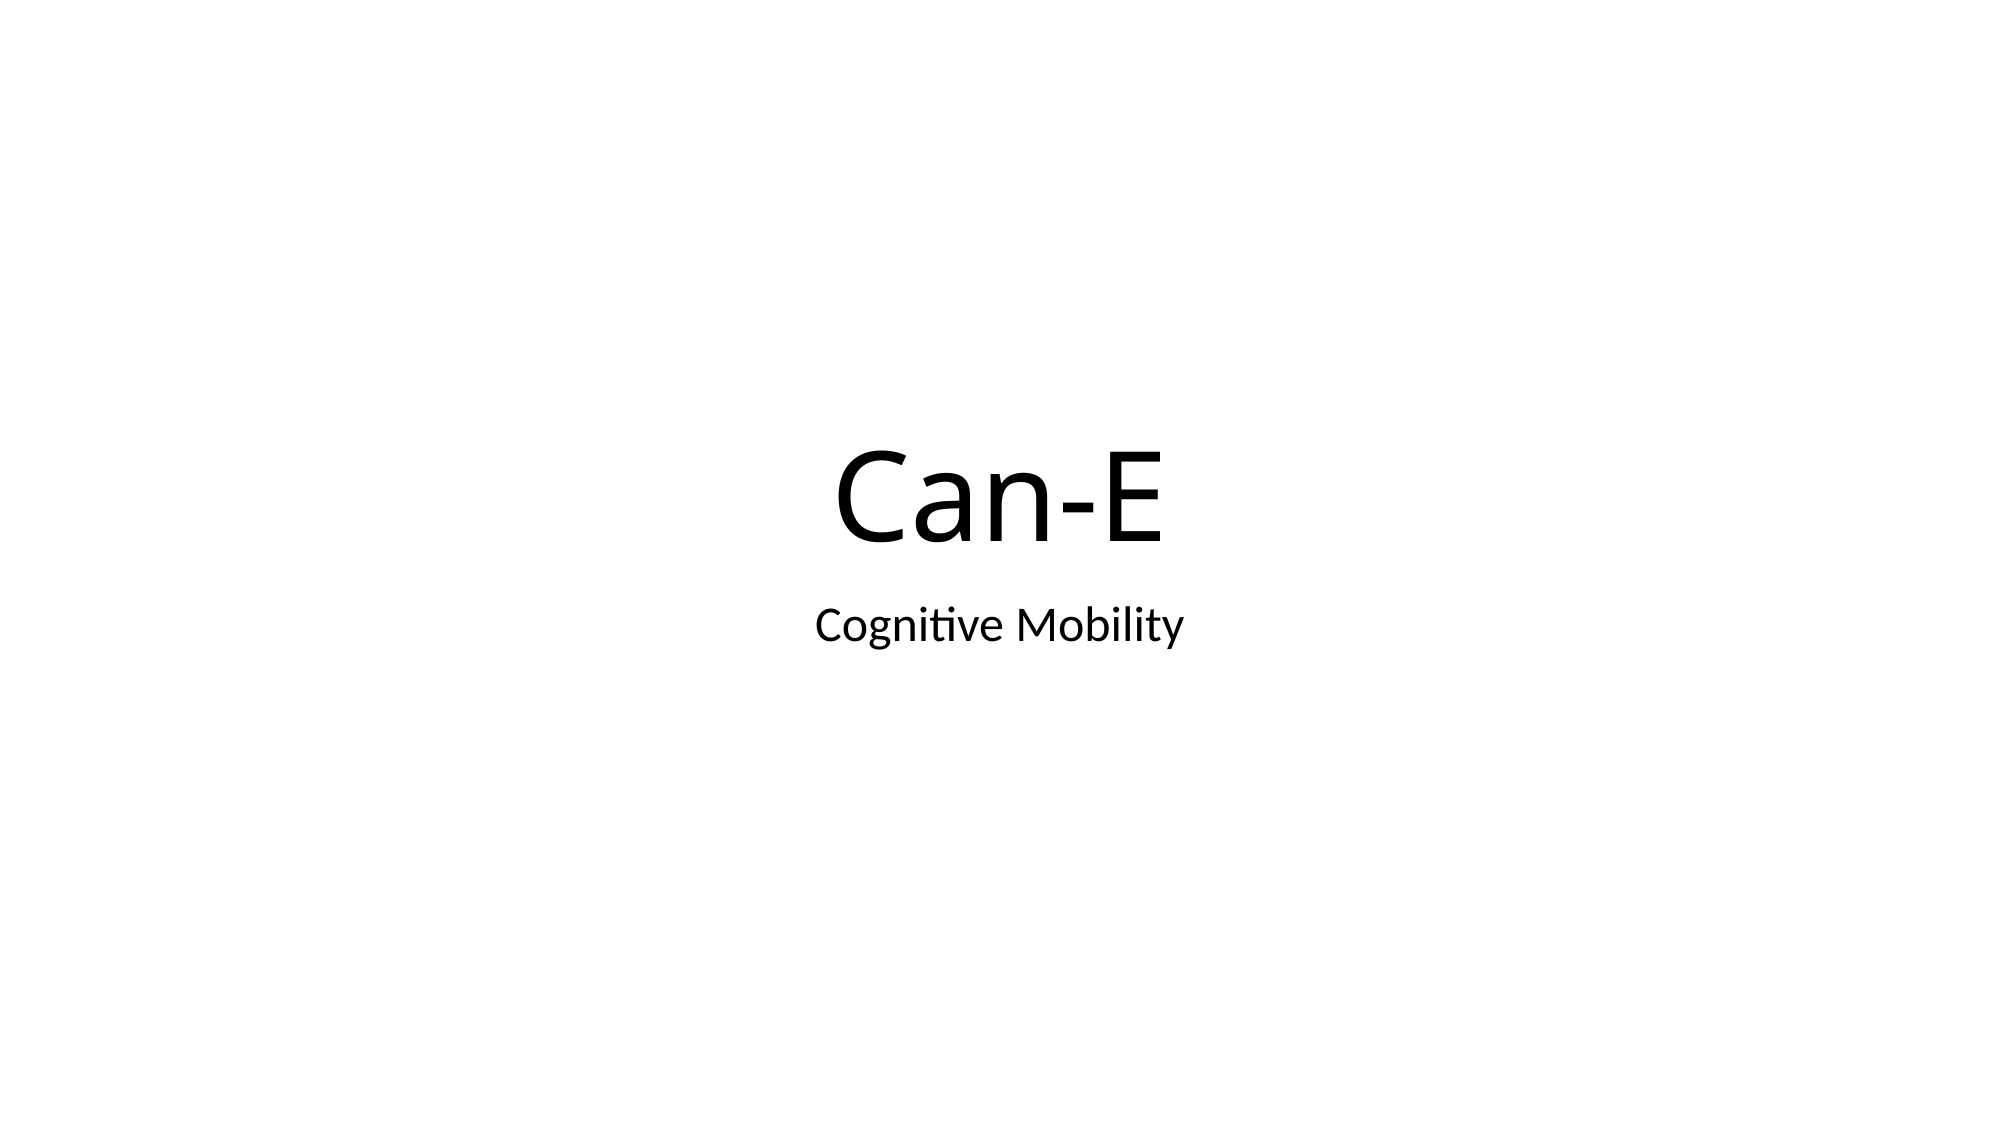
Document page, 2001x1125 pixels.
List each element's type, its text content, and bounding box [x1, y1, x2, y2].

title Can-E [249, 184, 1750, 576]
subtitle Cognitive Mobility [249, 590, 1750, 863]
